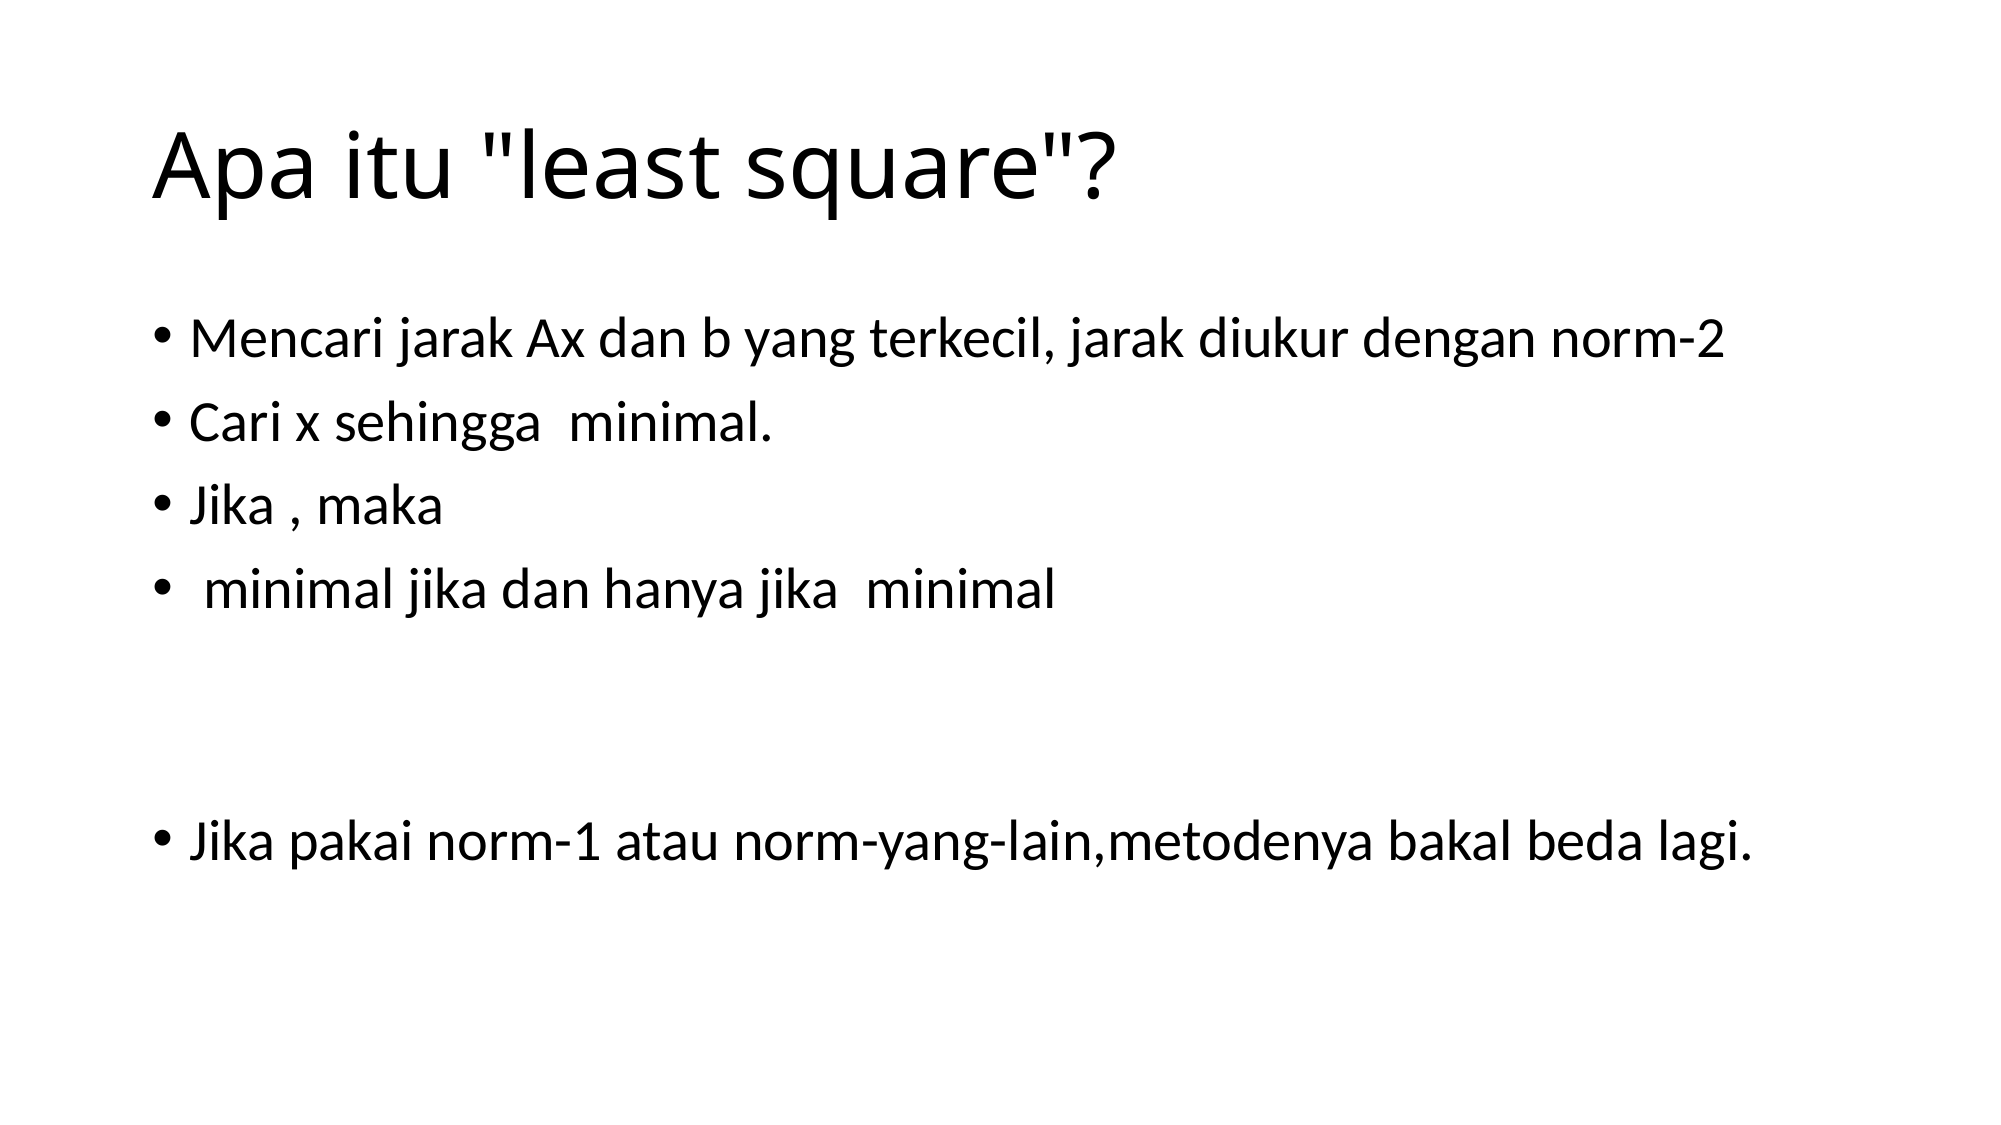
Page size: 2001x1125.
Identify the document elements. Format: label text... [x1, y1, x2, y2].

title Apa itu "least square"? [137, 59, 1863, 278]
